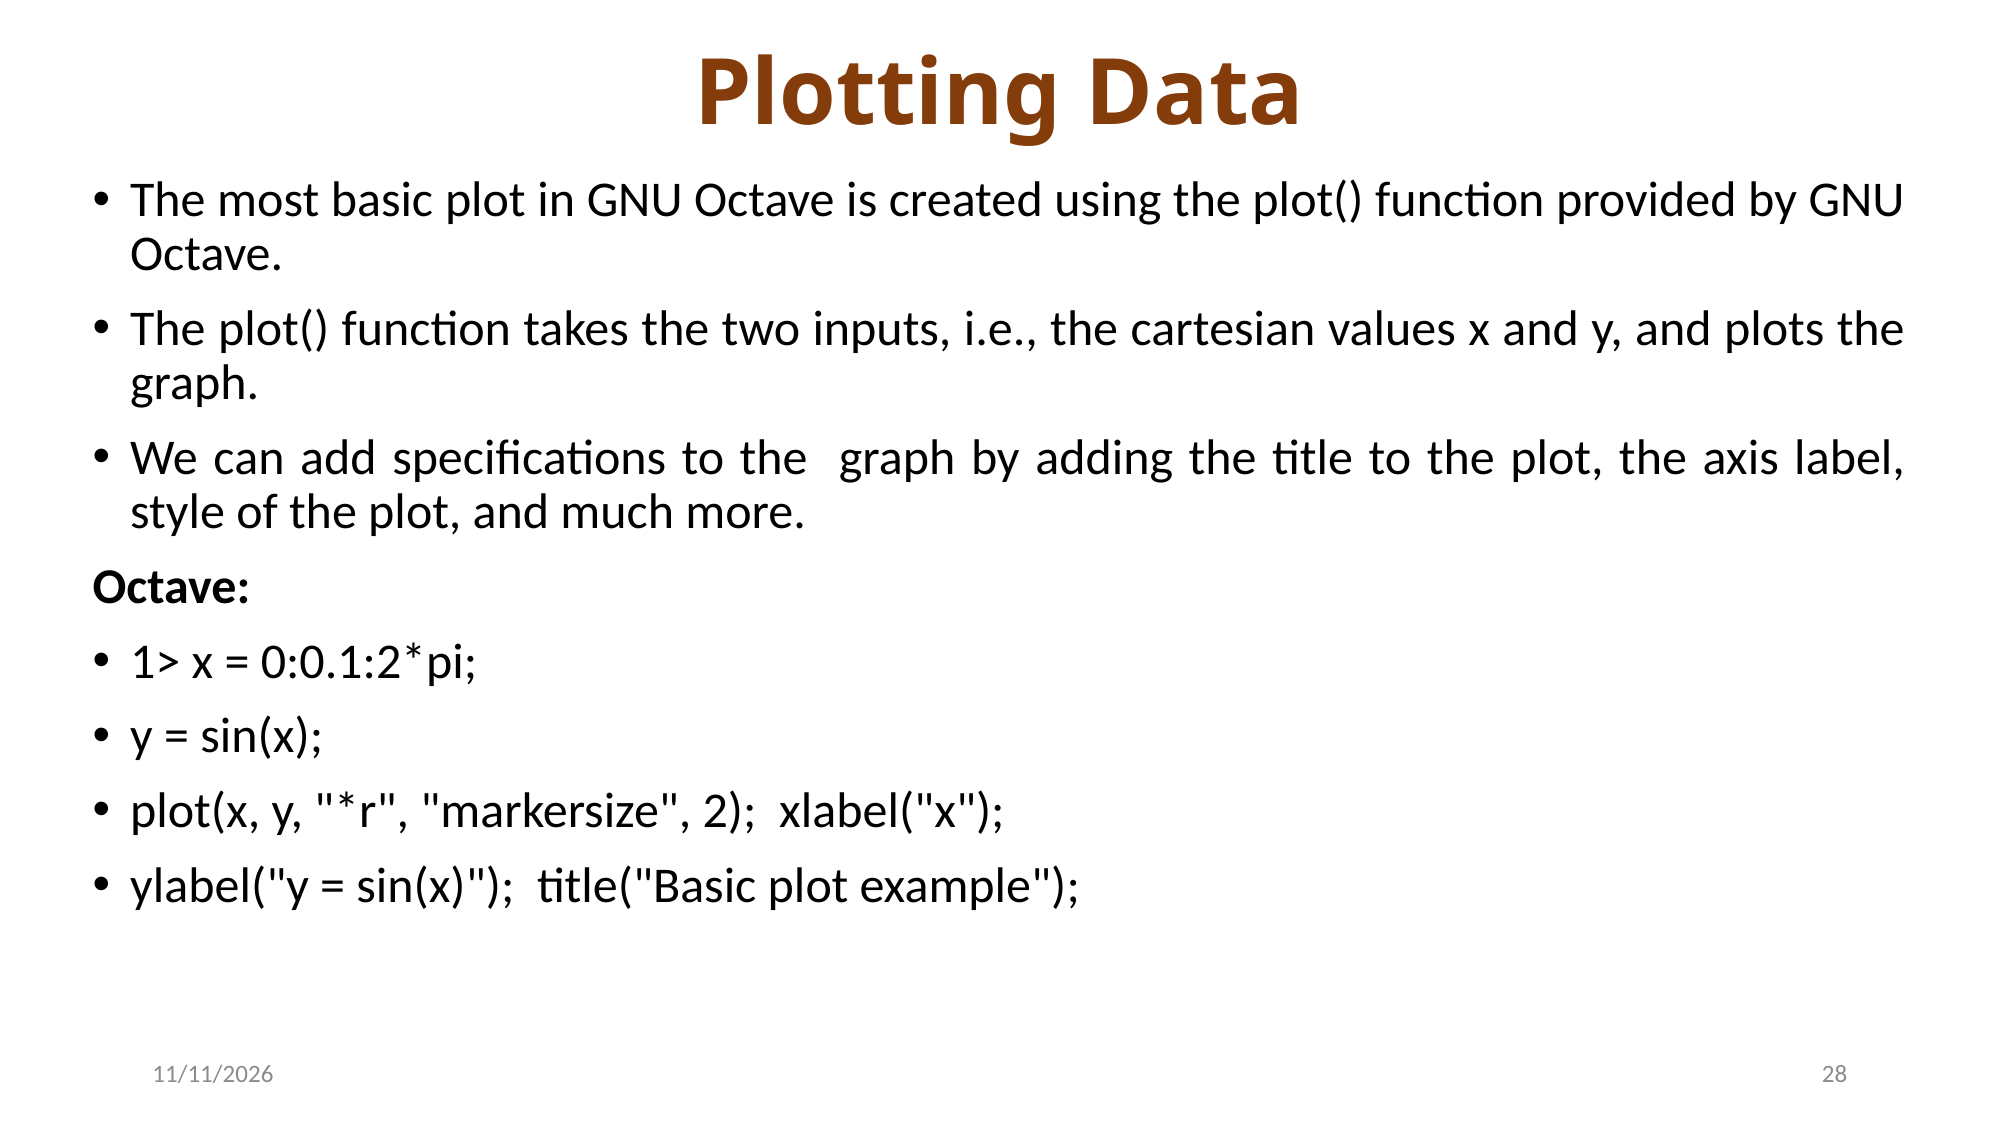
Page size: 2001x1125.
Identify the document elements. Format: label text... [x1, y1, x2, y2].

list The most basic plot in GNU Octave is created using the plot() function provided by GNU Octave. The plot() function takes the two inputs, i.e., the cartesian values x and y, and plots the graph. We can add specifications to the graph by adding the title to the plot, the axis label, style of the plot, and much more. Octave: 1> x = 0:0.1:2*pi; y = sin(x); plot(x, y, "*r", "markersize", 2); xlabel("x"); ylabel("y = sin(x)"); title("Basic plot example"); [77, 166, 1922, 1049]
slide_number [137, 1042, 588, 1103]
title Plotting Data [211, 57, 1787, 133]
slide_number 28 [1412, 1042, 1863, 1103]
